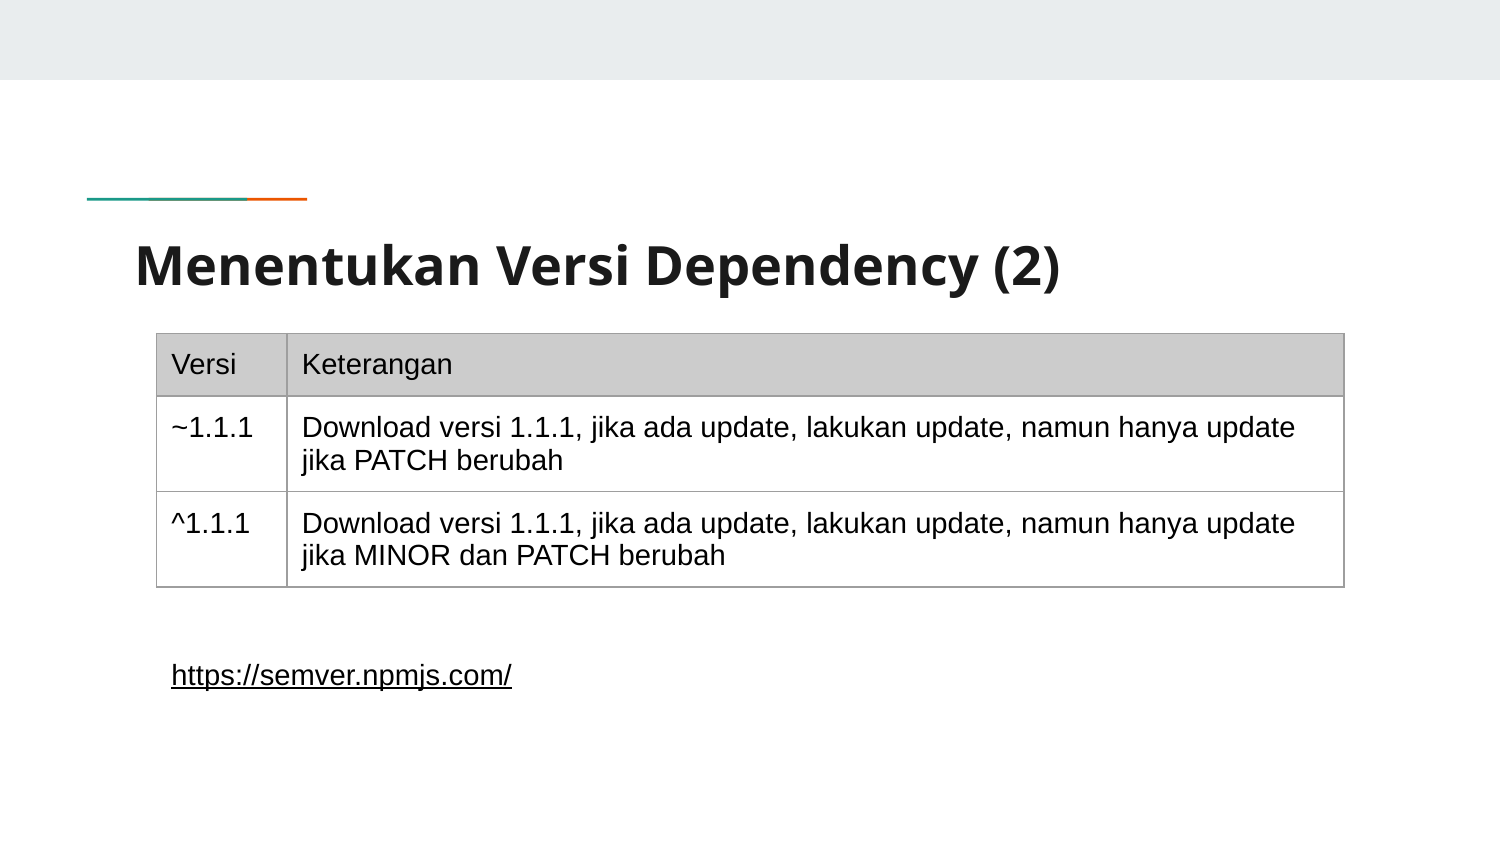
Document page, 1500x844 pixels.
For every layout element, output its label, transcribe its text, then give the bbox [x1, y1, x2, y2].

title Menentukan Versi Dependency (2) [119, 216, 1381, 305]
table_cell Download versi 1.1.1, jika ada update, lakukan update, namun hanya update jika MINOR dan PATCH berubah [288, 492, 1343, 586]
table_header Versi [157, 334, 286, 395]
table_cell Download versi 1.1.1, jika ada update, lakukan update, namun hanya update jika PATCH berubah [288, 397, 1343, 491]
text_box https://semver.npmjs.com/ [156, 641, 649, 707]
table_cell ~1.1.1 [157, 397, 286, 491]
table_cell ^1.1.1 [157, 492, 286, 586]
table_header Keterangan [288, 334, 1343, 395]
